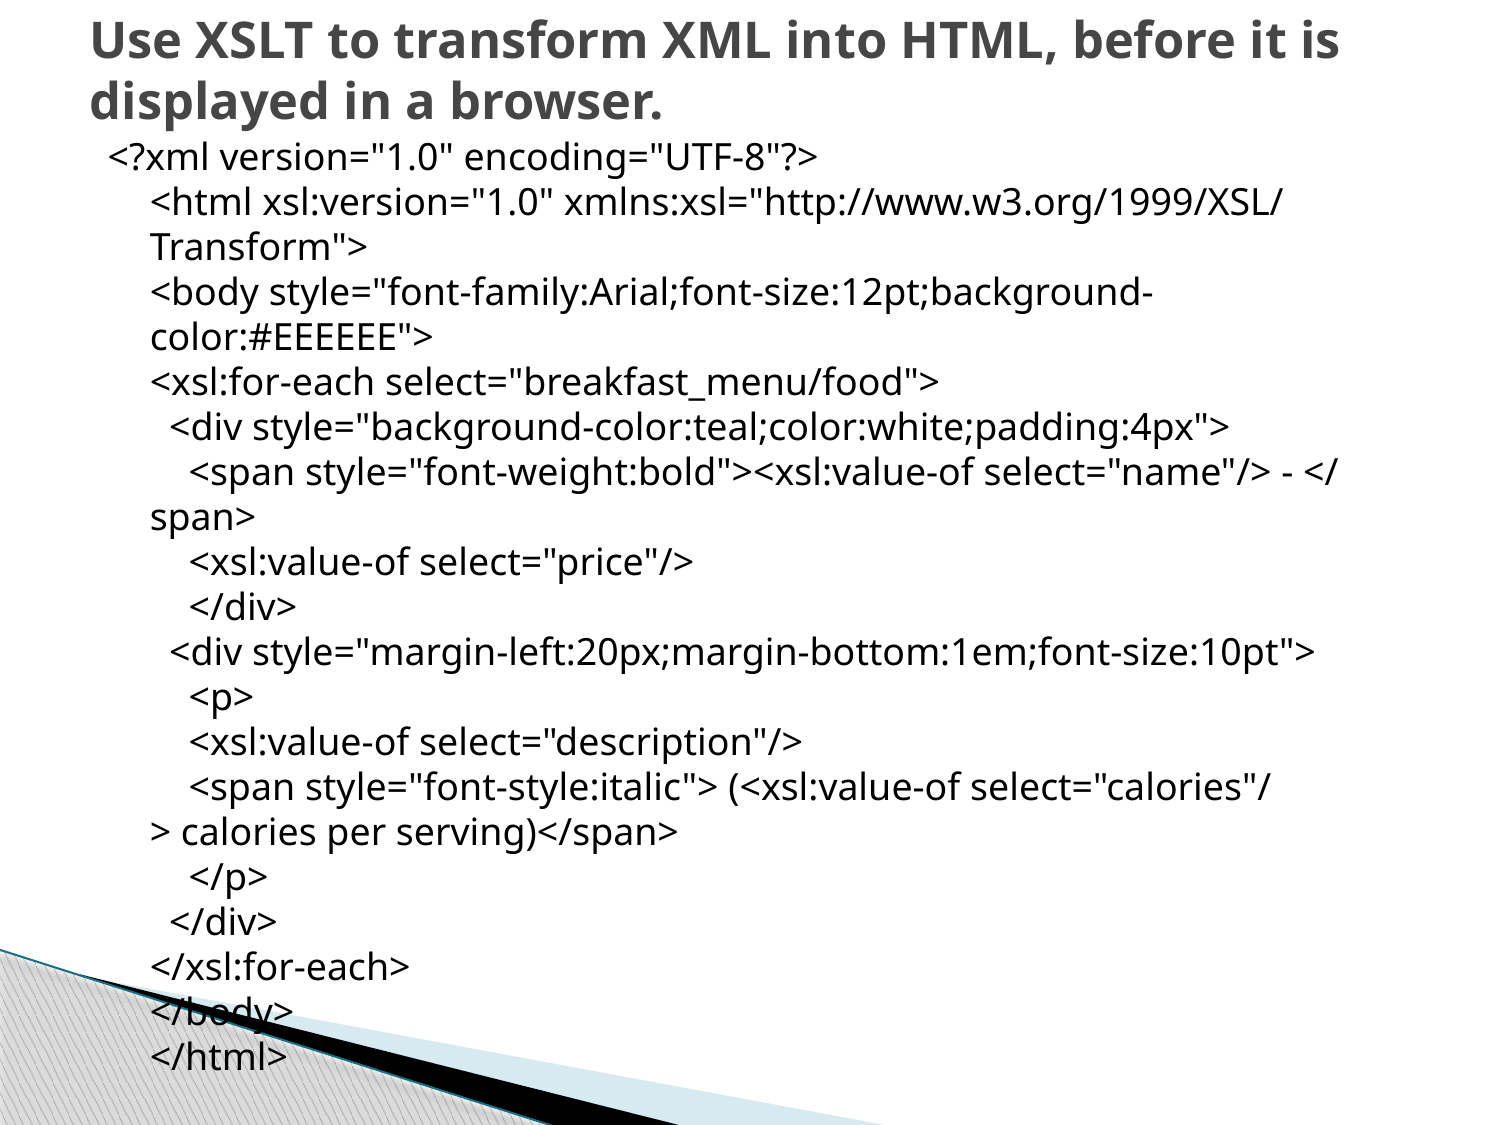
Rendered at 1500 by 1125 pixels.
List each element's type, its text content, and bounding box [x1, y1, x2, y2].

list <?xml version="1.0" encoding="UTF-8"?> <html xsl:version="1.0" xmlns:xsl="http://www.w3.org/1999/XSL/Transform"> <body style="font-family:Arial;font-size:12pt;background-color:#EEEEEE"> <xsl:for-each select="breakfast_menu/food"> <div style="background-color:teal;color:white;padding:4px"> <span style="font-weight:bold"><xsl:value-of select="name"/> - </span> <xsl:value-of select="price"/> </div> <div style="margin-left:20px;margin-bottom:1em;font-size:10pt"> <p> <xsl:value-of select="description"/> <span style="font-style:italic"> (<xsl:value-of select="calories"/> calories per serving)</span> </p> </div> </xsl:for-each> </body> </html> [75, 138, 1425, 1125]
title Use XSLT to transform XML into HTML, before it is displayed in a browser. [75, 0, 1425, 138]
